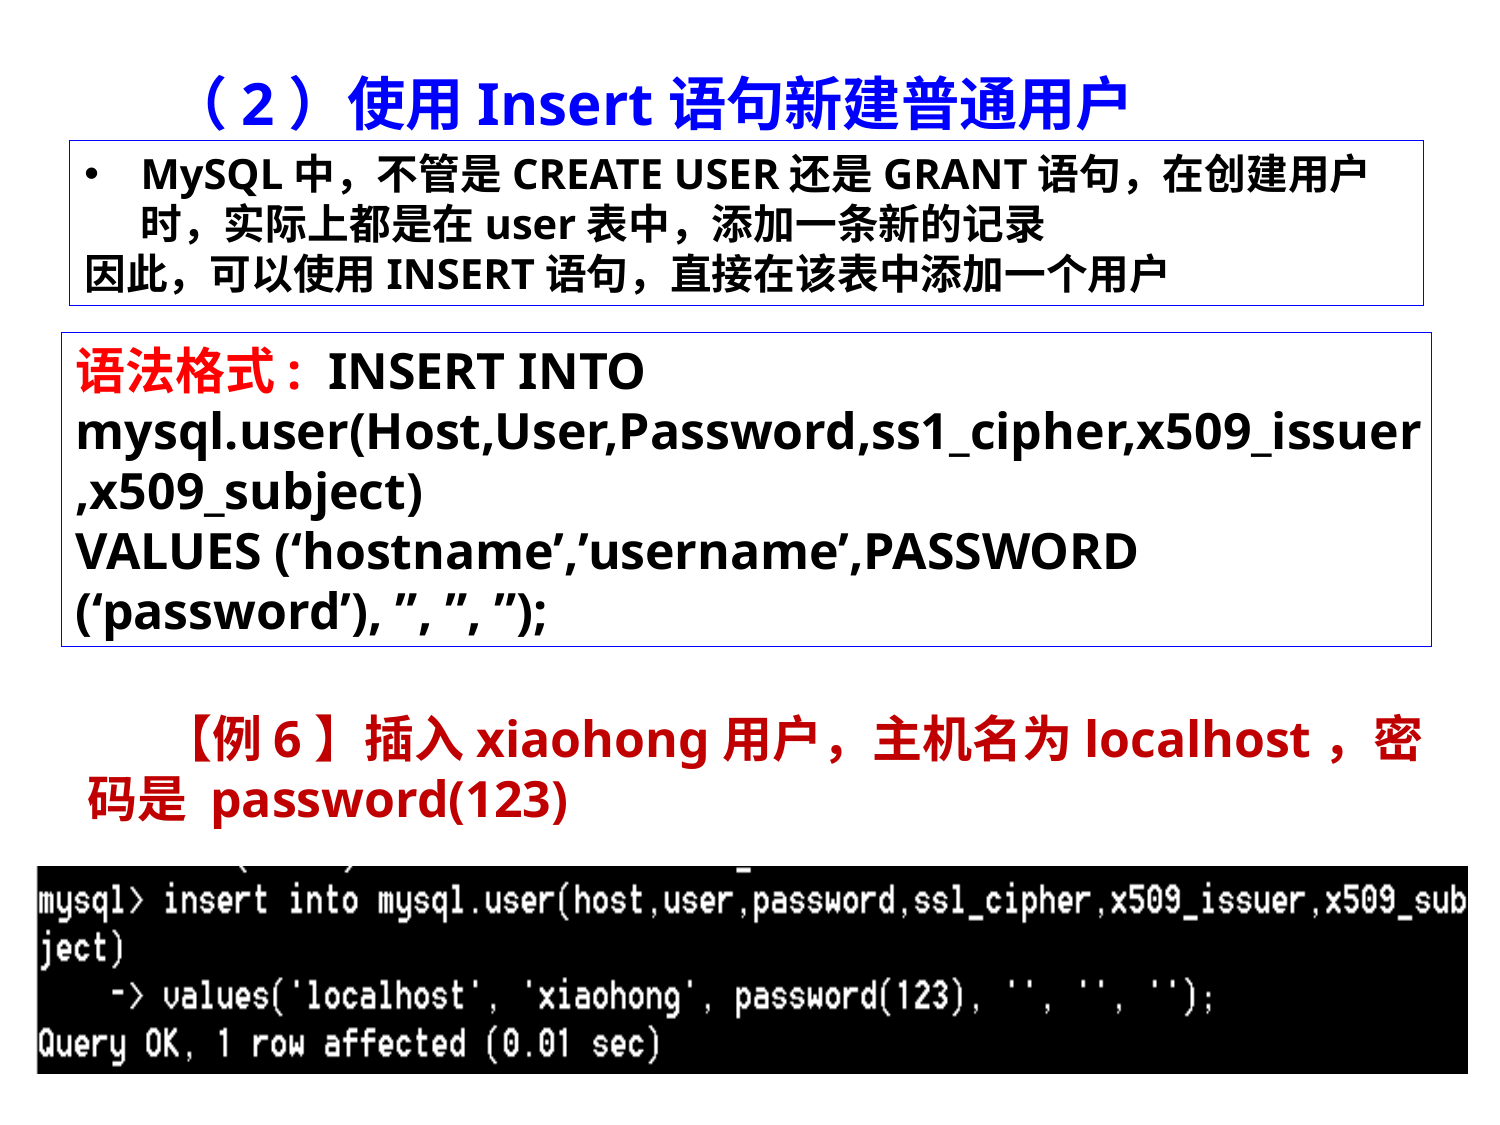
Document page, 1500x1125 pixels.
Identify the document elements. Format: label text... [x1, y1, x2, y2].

text_box 【例6】插入xiaohong用户，主机名为localhost，密码是 password(123) [72, 700, 1462, 836]
text_box MySQL中，不管是CREATE USER还是GRANT语句，在创建用户时，实际上都是在user表中，添加一条新的记录 因此，可以使用INSERT语句，直接在该表中添加一个用户 [69, 140, 1424, 306]
text_box 语法格式: INSERT INTO mysql.user(Host,User,Password,ss1_cipher,x509_issuer,x509_subject) VALUES (‘hostname’,’username’,PASSWORD (‘password’), ”, ”, ”); [61, 332, 1432, 647]
text_box （2）使用Insert语句新建普通用户 [79, 24, 1432, 145]
picture [36, 866, 1468, 1074]
